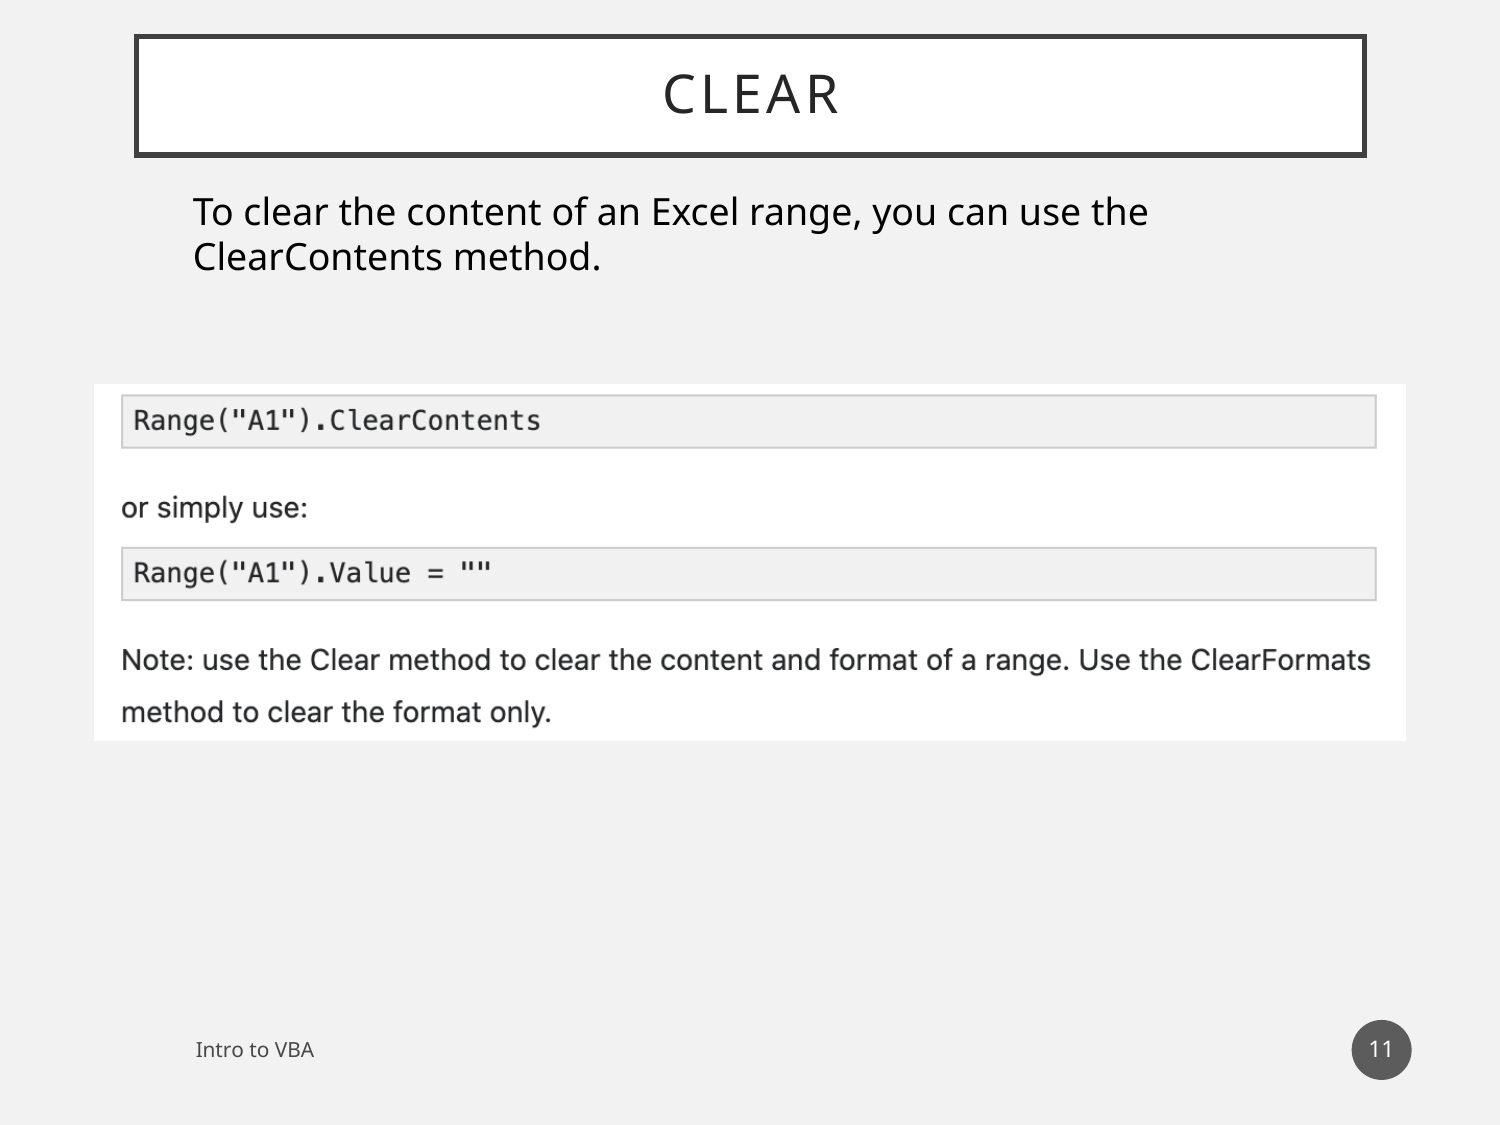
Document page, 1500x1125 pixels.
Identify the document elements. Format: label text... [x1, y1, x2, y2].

title Clear [134, 34, 1367, 158]
footer Intro to VBA [180, 1023, 929, 1076]
picture [94, 384, 1406, 741]
text_box To clear the content of an Excel range, you can use the ClearContents method. [178, 180, 1352, 286]
slide_number 11 [1351, 1019, 1412, 1080]
